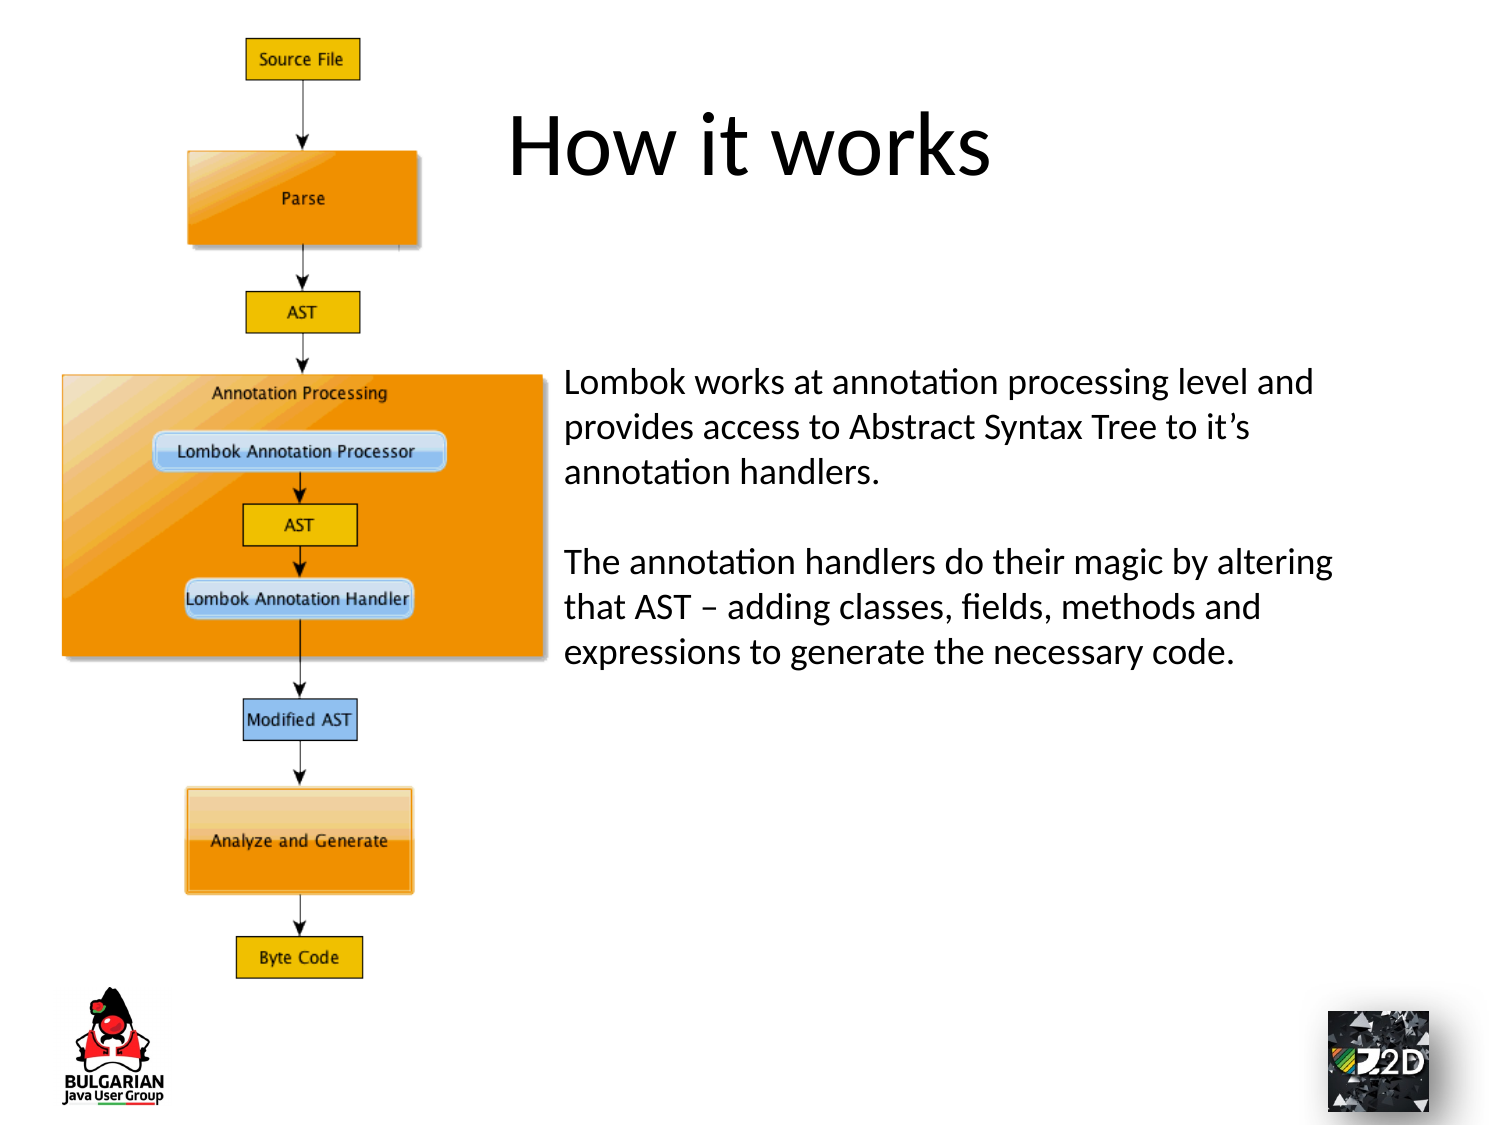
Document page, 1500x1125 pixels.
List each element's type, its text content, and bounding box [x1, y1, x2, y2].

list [40, 17, 564, 1000]
title How it works [569, 45, 1425, 233]
picture [53, 1000, 172, 1106]
picture [1328, 1011, 1429, 1112]
text_box Lombok works at annotation processing level and provides access to Abstract Syntax Tree to it’s annotation handlers. The annotation handlers do their magic by altering that AST – adding classes, fields, methods and expressions to generate the necessary code. [569, 349, 1400, 680]
